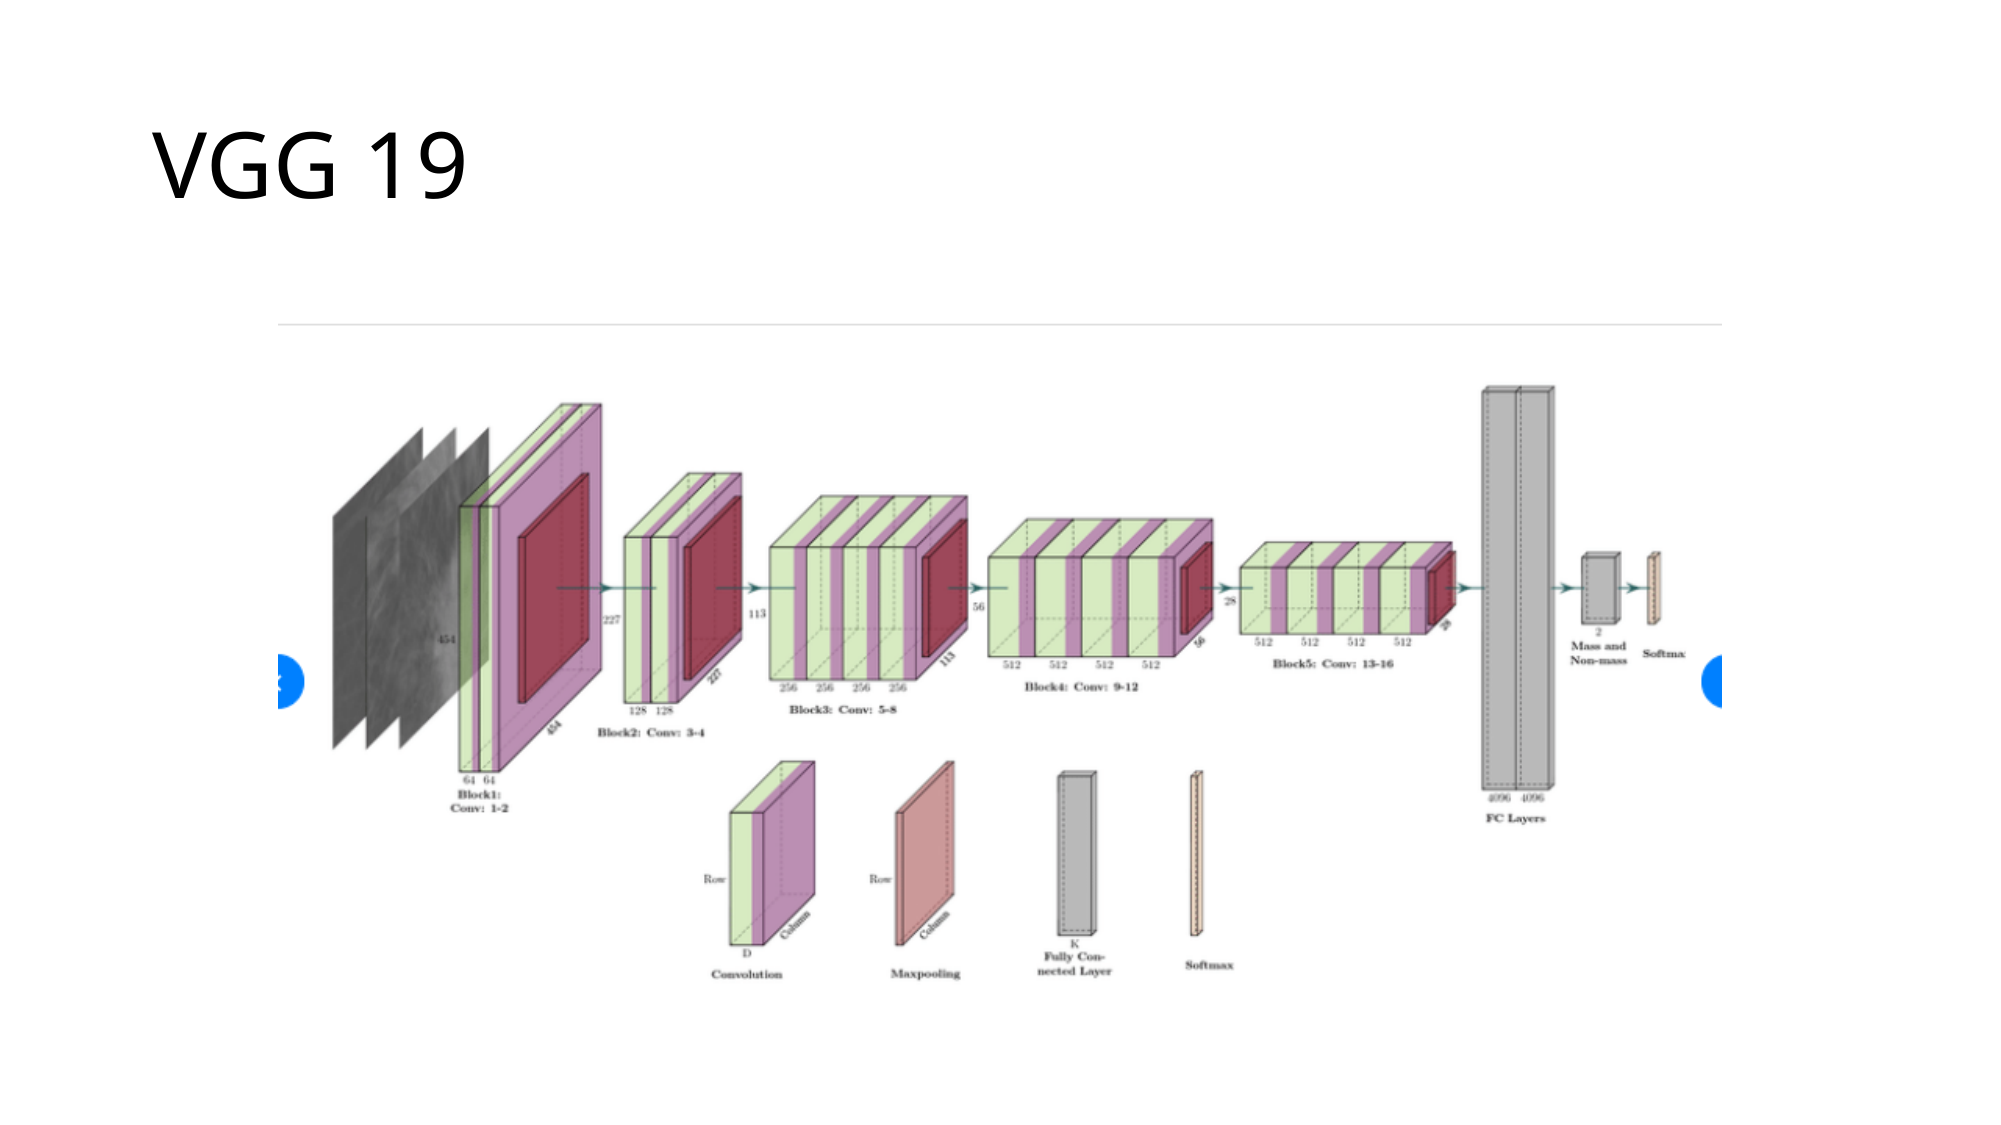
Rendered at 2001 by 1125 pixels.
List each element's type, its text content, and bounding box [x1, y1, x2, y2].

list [278, 321, 1722, 991]
title VGG 19 [137, 59, 1863, 278]
